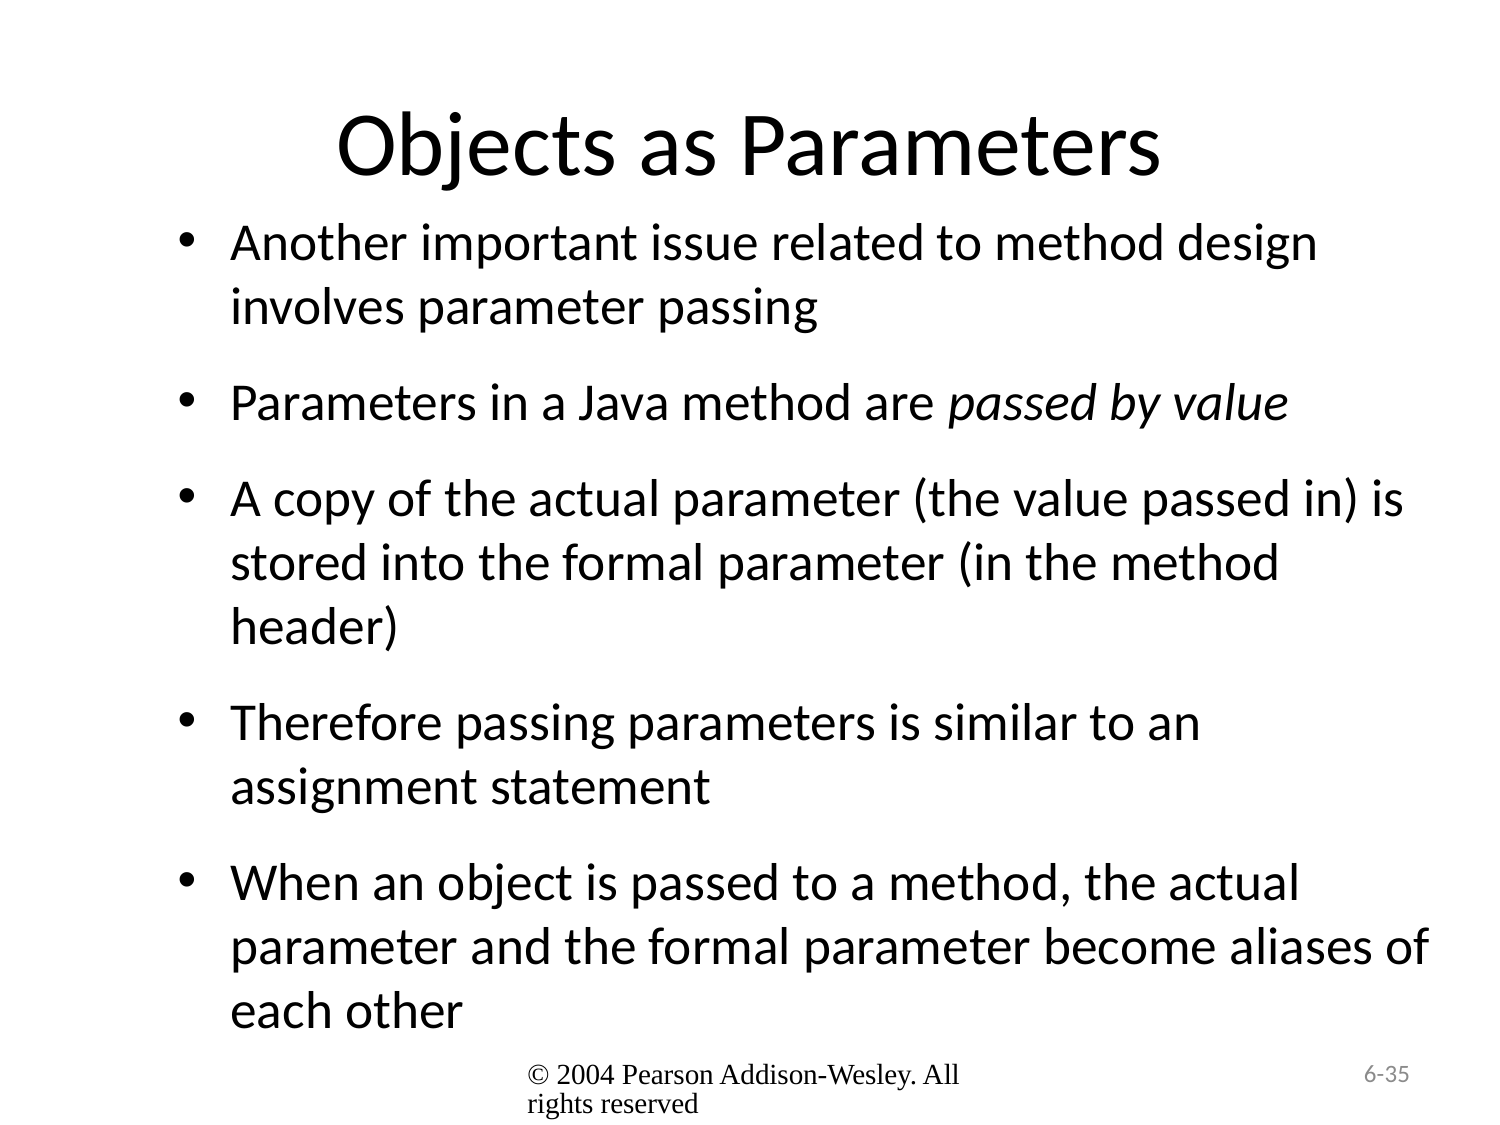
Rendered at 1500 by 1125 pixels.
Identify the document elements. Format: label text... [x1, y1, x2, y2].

title Objects as Parameters [75, 45, 1425, 233]
footer © 2004 Pearson Addison-Wesley. All rights reserved [512, 1050, 988, 1103]
slide_number 6-35 [1074, 1050, 1425, 1103]
list Another important issue related to method design involves parameter passing Parameters in a Java method are passed by value A copy of the actual parameter (the value passed in) is stored into the formal parameter (in the method header) Therefore passing parameters is similar to an assignment statement When an object is passed to a method, the actual parameter and the formal parameter become aliases of each other [162, 200, 1463, 1050]
